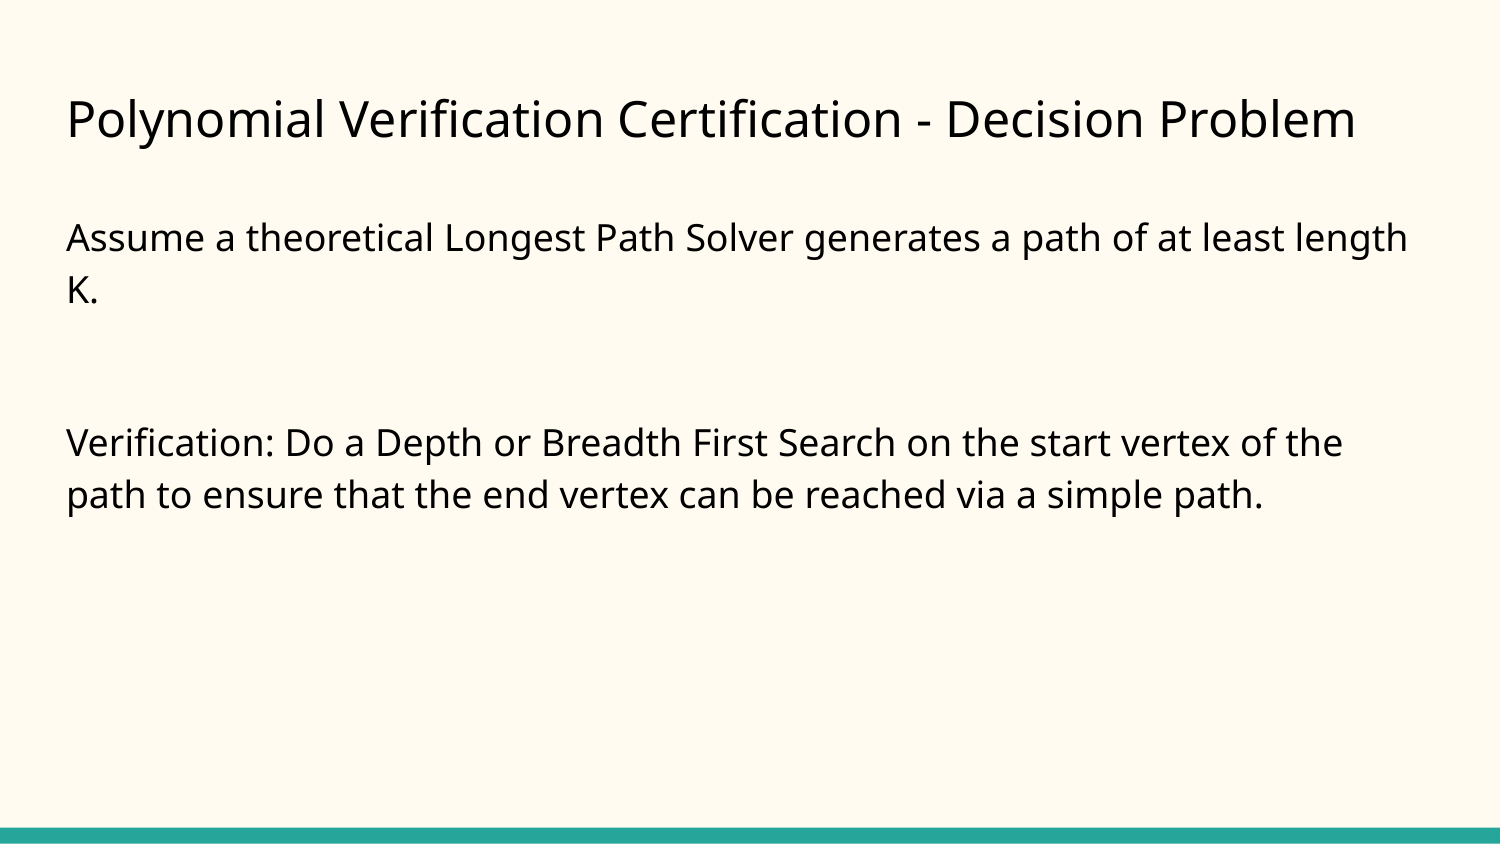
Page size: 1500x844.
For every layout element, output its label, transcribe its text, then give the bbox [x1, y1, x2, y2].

list Assume a theoretical Longest Path Solver generates a path of at least length K. Verification: Do a Depth or Breadth First Search on the start vertex of the path to ensure that the end vertex can be reached via a simple path. [51, 192, 1449, 750]
title Polynomial Verification Certification - Decision Problem [51, 72, 1449, 174]
